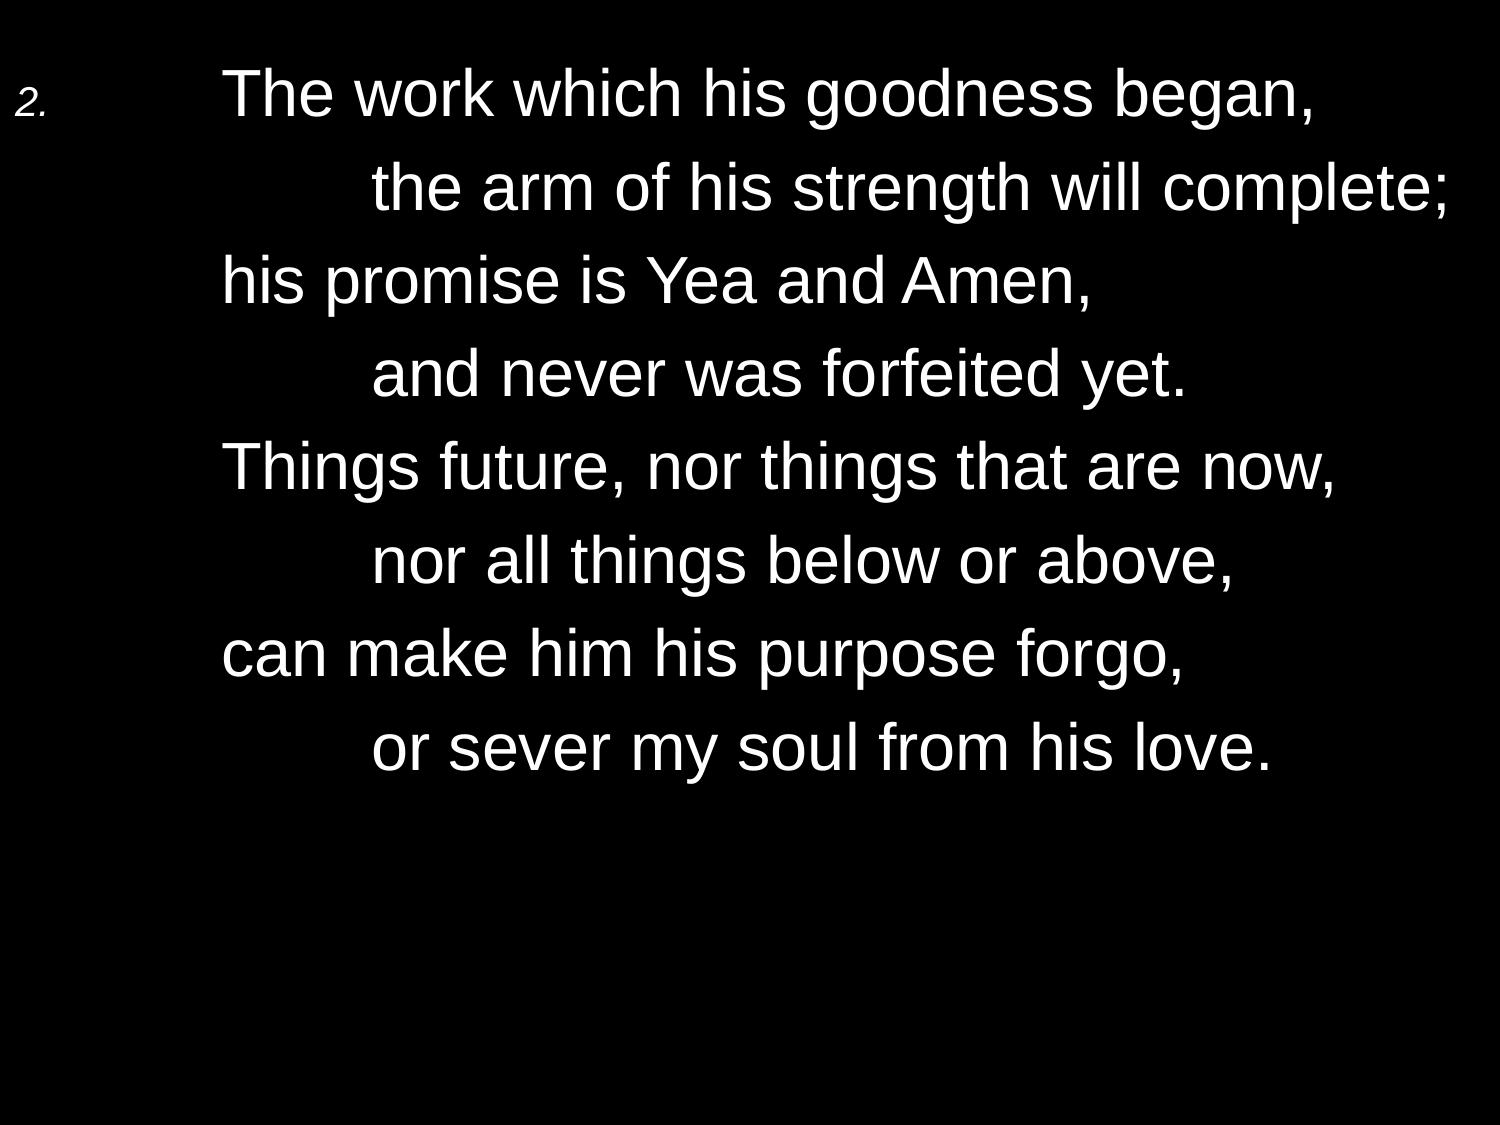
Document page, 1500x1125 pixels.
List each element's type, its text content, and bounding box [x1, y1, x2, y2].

list 2. The work which his goodness began, the arm of his strength will complete; his promise is Yea and Amen, and never was forfeited yet. Things future, nor things that are now, nor all things below or above, can make him his purpose forgo, or sever my soul from his love. [0, 42, 1500, 1047]
